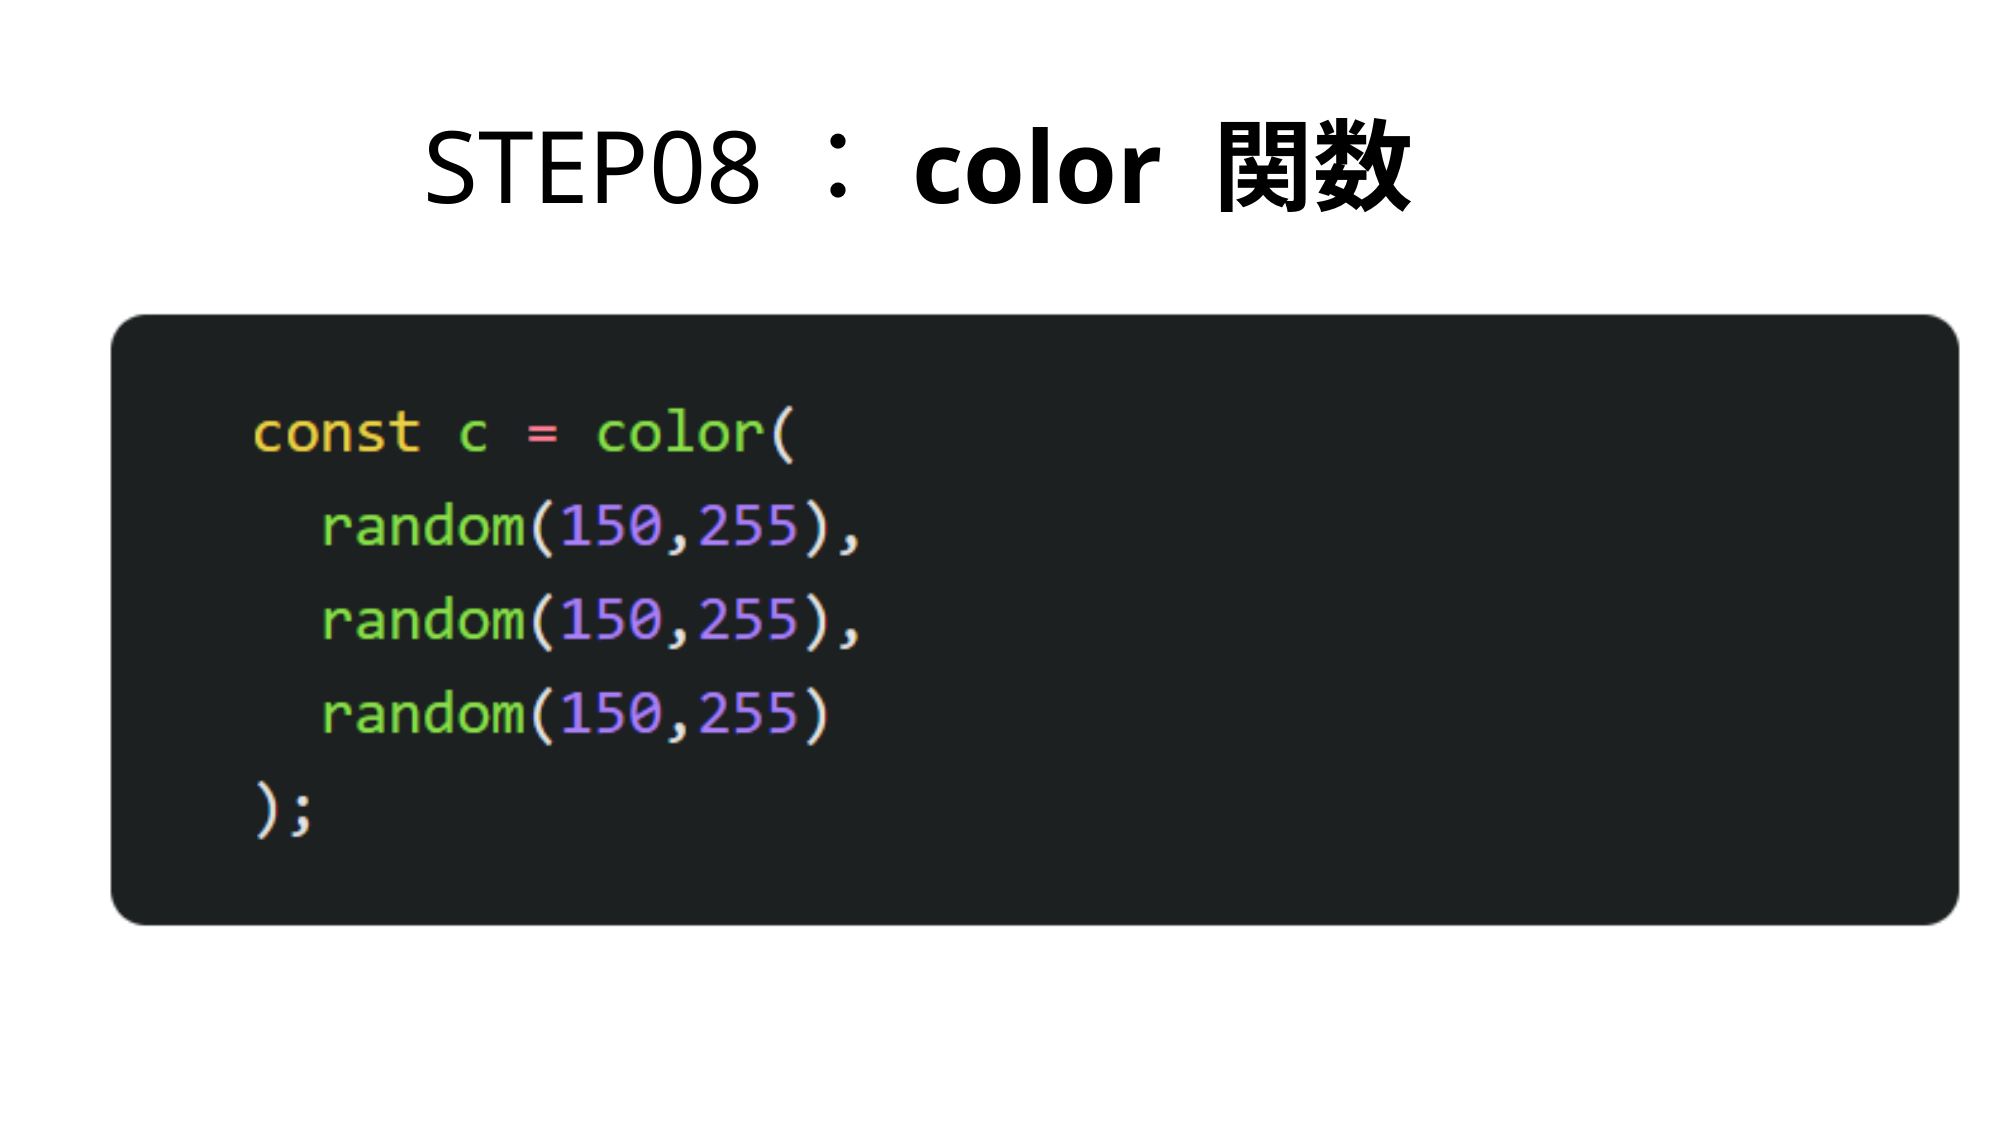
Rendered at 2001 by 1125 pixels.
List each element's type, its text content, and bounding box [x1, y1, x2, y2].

text_box STEP08：color 関数 [408, 95, 1670, 231]
picture [99, 295, 1965, 949]
